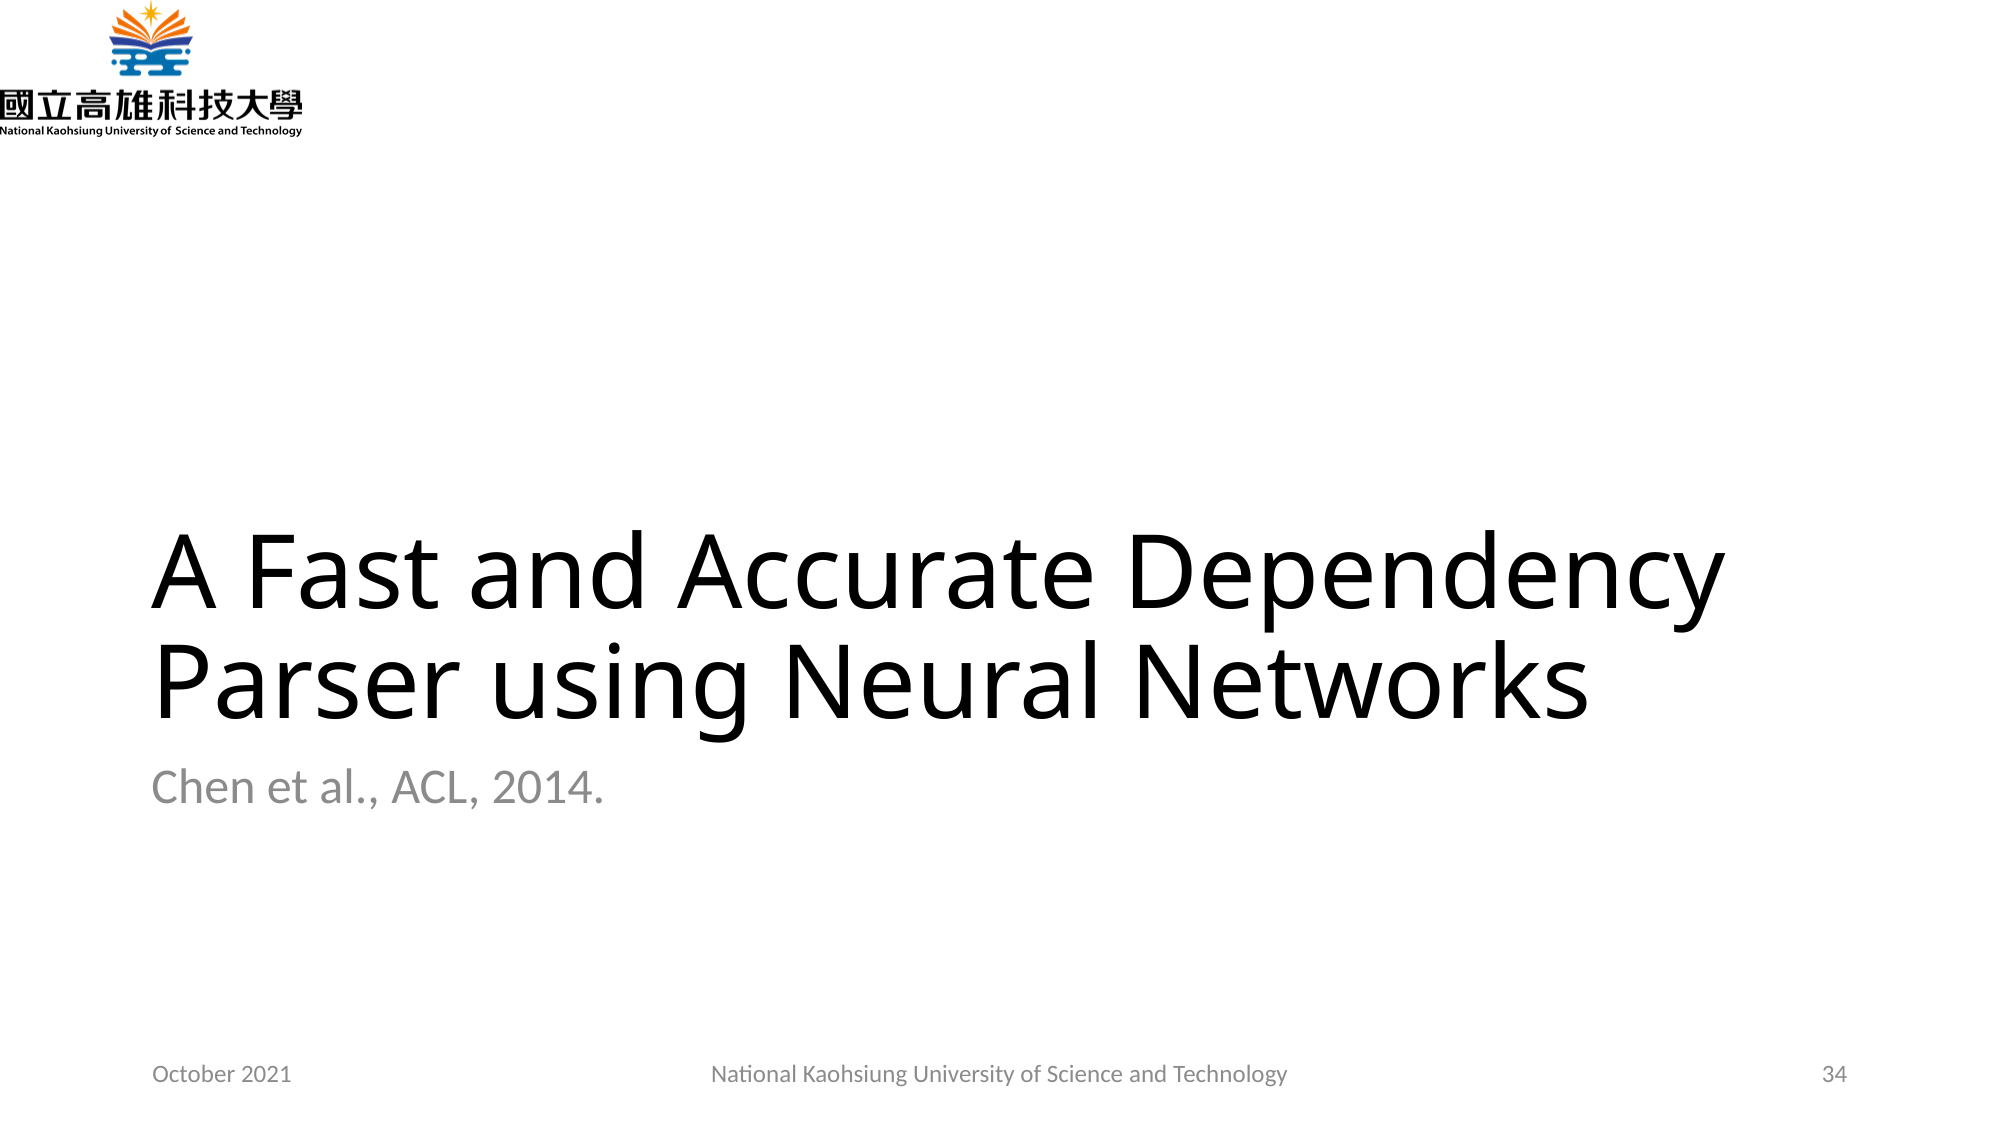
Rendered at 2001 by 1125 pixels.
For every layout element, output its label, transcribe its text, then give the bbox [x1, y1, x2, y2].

picture [0, 0, 302, 137]
footer National Kaohsiung University of Science and Technology [662, 1042, 1338, 1103]
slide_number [137, 1042, 588, 1103]
title A Fast and Accurate Dependency Parser using Neural Networks [136, 280, 1862, 749]
list Chen et al., ACL, 2014. [136, 752, 1862, 999]
slide_number 34 [1412, 1042, 1863, 1103]
